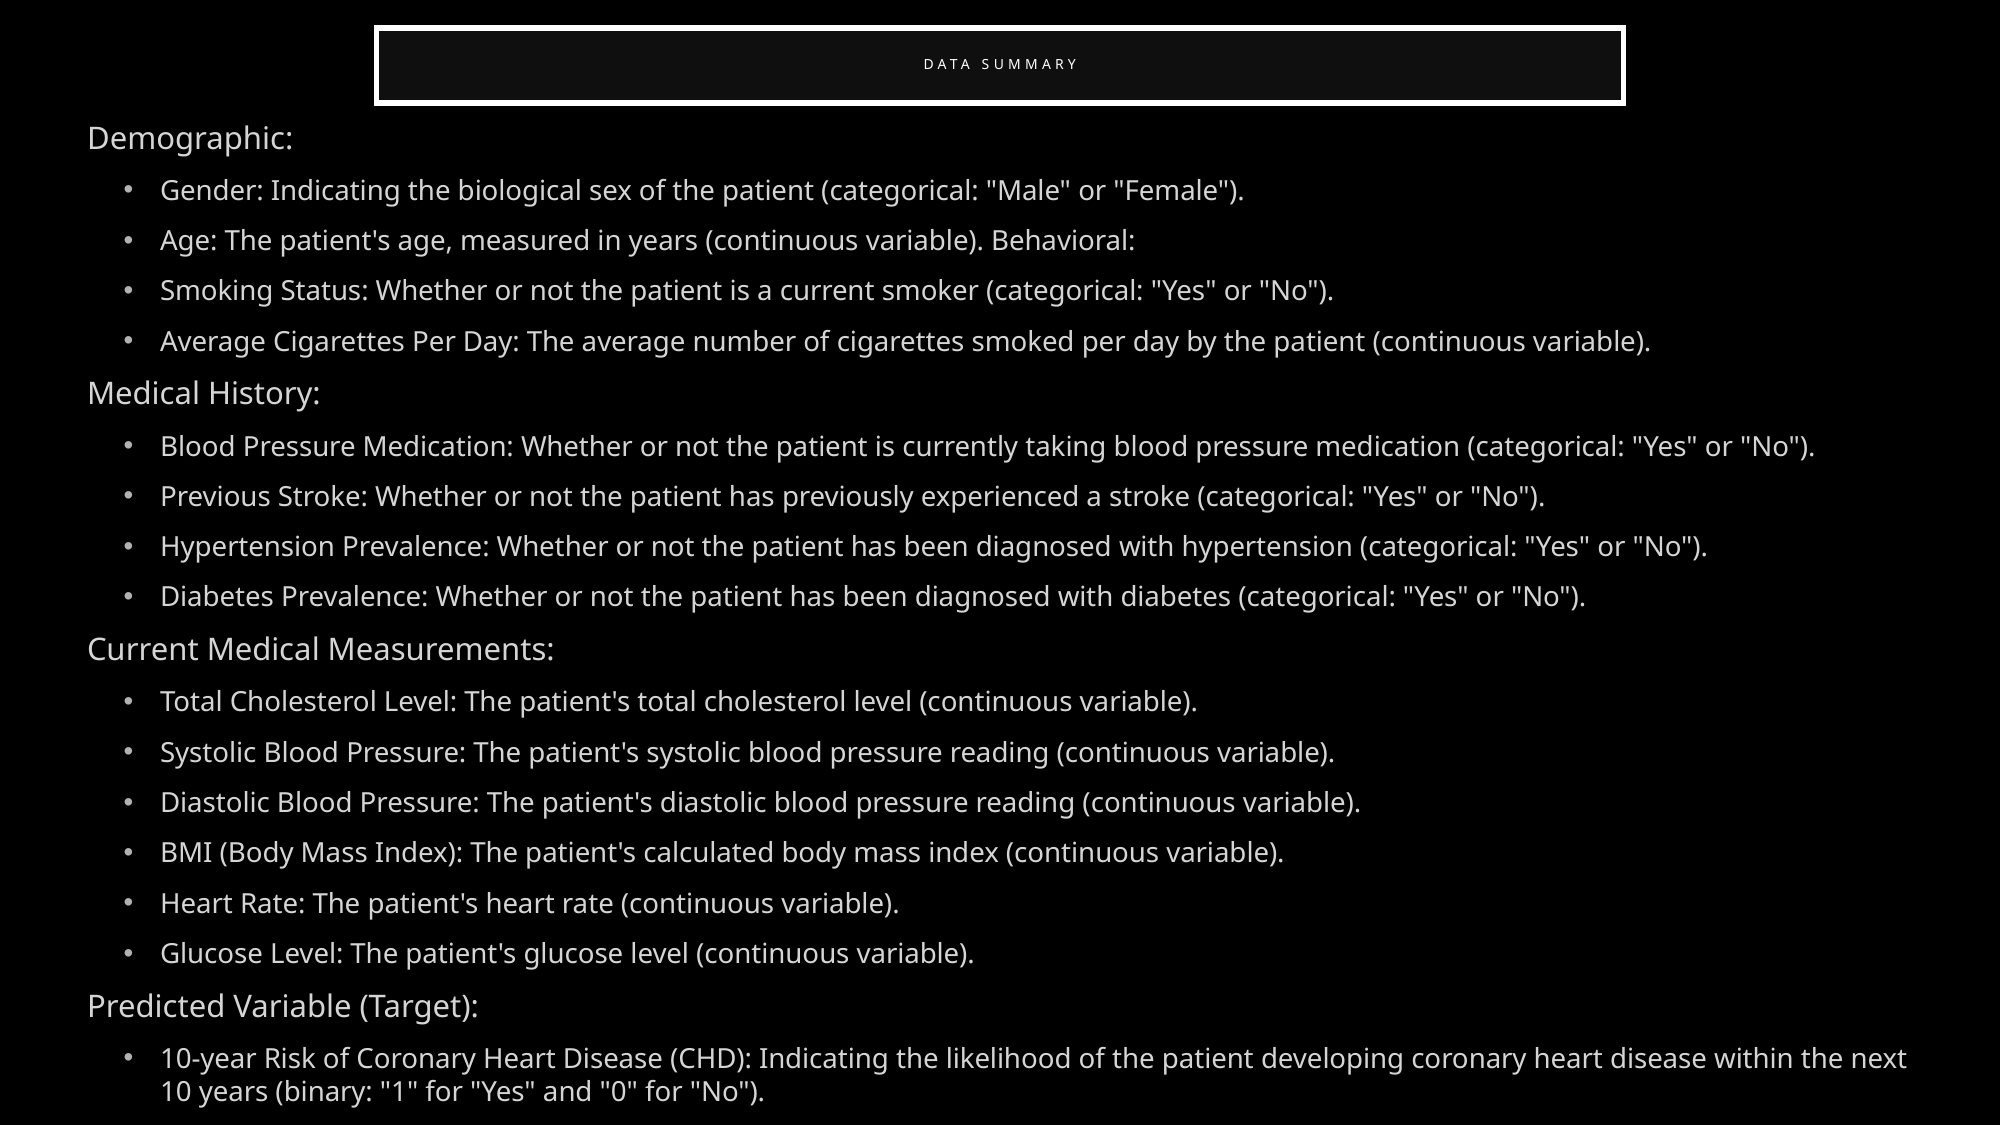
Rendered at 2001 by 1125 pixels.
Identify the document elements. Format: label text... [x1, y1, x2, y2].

list Demographic: Gender: Indicating the biological sex of the patient (categorical: "Male" or "Female"). Age: The patient's age, measured in years (continuous variable). Behavioral: Smoking Status: Whether or not the patient is a current smoker (categorical: "Yes" or "No"). Average Cigarettes Per Day: The average number of cigarettes smoked per day by the patient (continuous variable). Medical History: Blood Pressure Medication: Whether or not the patient is currently taking blood pressure medication (categorical: "Yes" or "No"). Previous Stroke: Whether or not the patient has previously experienced a stroke (categorical: "Yes" or "No"). Hypertension Prevalence: Whether or not the patient has been diagnosed with hypertension (categorical: "Yes" or "No"). Diabetes Prevalence: Whether or not the patient has been diagnosed with diabetes (categorical: "Yes" or "No"). Current Medical Measurements: Total Cholesterol Level: The patient's total cholesterol level (continuous variable). Systolic Blood Pressure: The patient's systolic blood pressure reading (continuous variable). Diastolic Blood Pressure: The patient's diastolic blood pressure reading (continuous variable). BMI (Body Mass Index): The patient's calculated body mass index (continuous variable). Heart Rate: The patient's heart rate (continuous variable). Glucose Level: The patient's glucose level (continuous variable). Predicted Variable (Target): 10-year Risk of Coronary Heart Disease (CHD): Indicating the likelihood of the patient developing coronary heart disease within the next 10 years (binary: "1" for "Yes" and "0" for "No"). [71, 110, 1928, 1125]
title Data summary [374, 25, 1626, 106]
